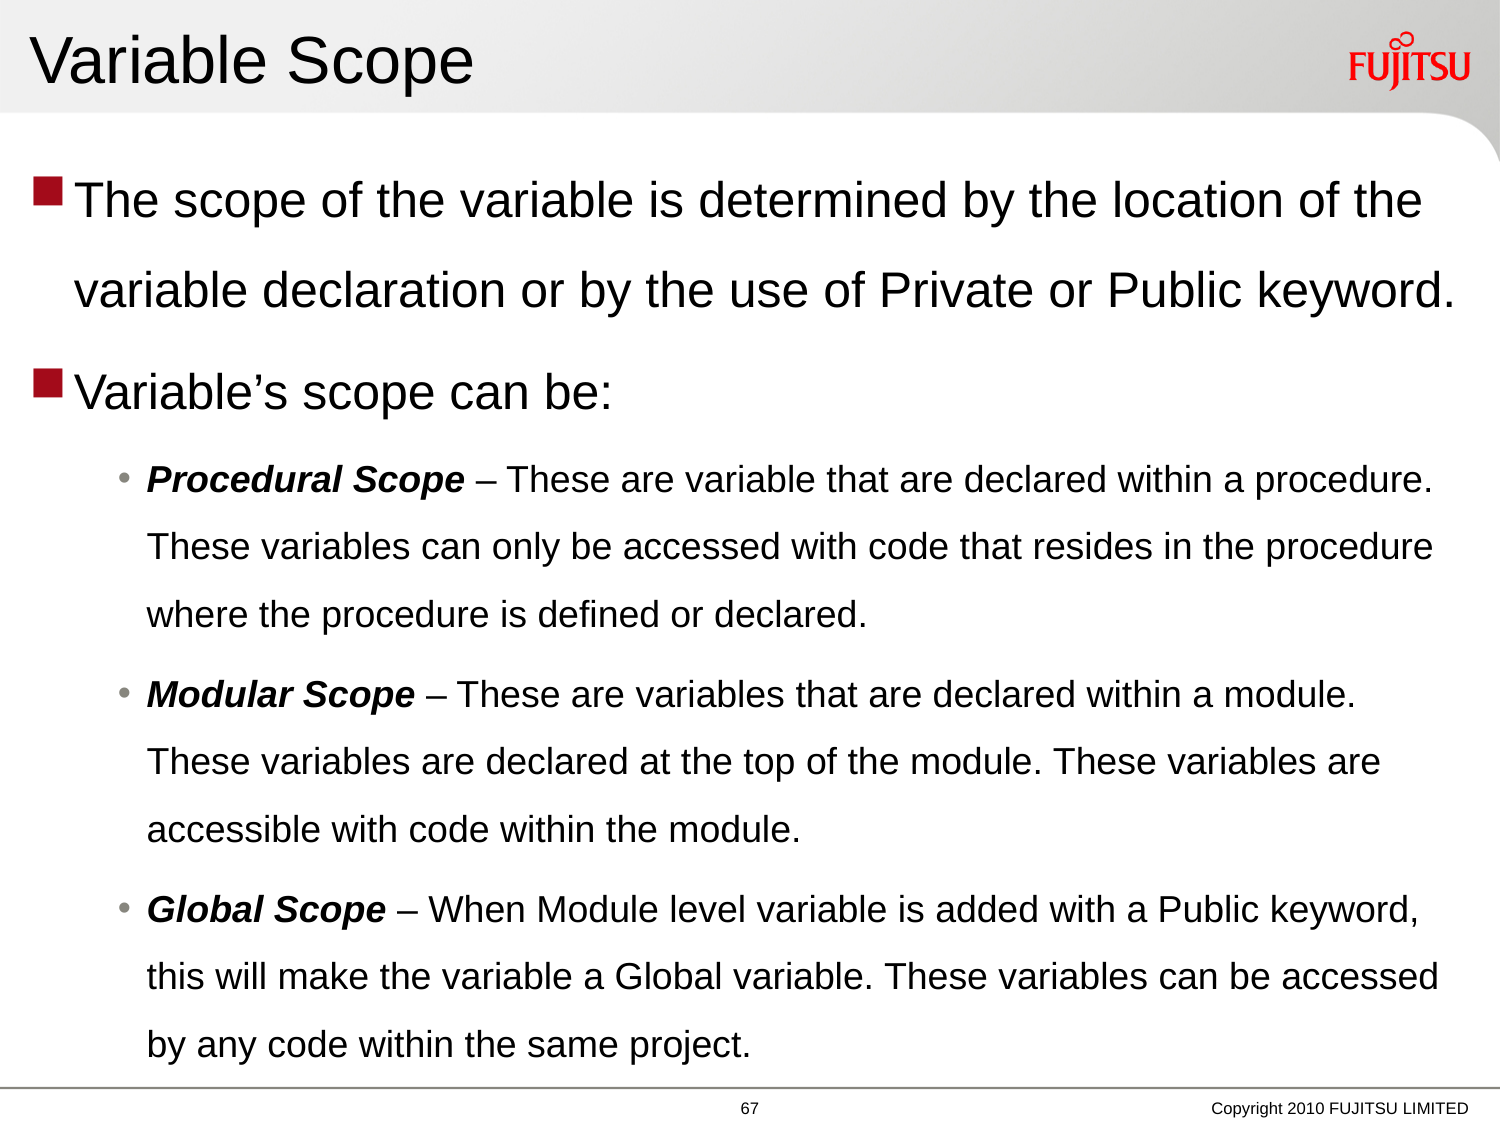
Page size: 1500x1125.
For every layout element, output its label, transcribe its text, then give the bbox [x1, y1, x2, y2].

footer Copyright 2010 FUJITSU LIMITED [809, 1091, 1470, 1125]
picture [0, 0, 1500, 176]
title Variable Scope [29, 0, 1319, 115]
text_box The scope of the variable is determined by the location of the variable declaration or by the use of Private or Public keyword. Variable’s scope can be: Procedural Scope – These are variable that are declared within a procedure. These variables can only be accessed with code that resides in the procedure where the procedure is defined or declared. Modular Scope – These are variables that are declared within a module. These variables are declared at the top of the module. These variables are accessible with code within the module. Global Scope – When Module level variable is added with a Public keyword, this will make the variable a Global variable. These variables can be accessed by any code within the same project. [29, 137, 1471, 1073]
